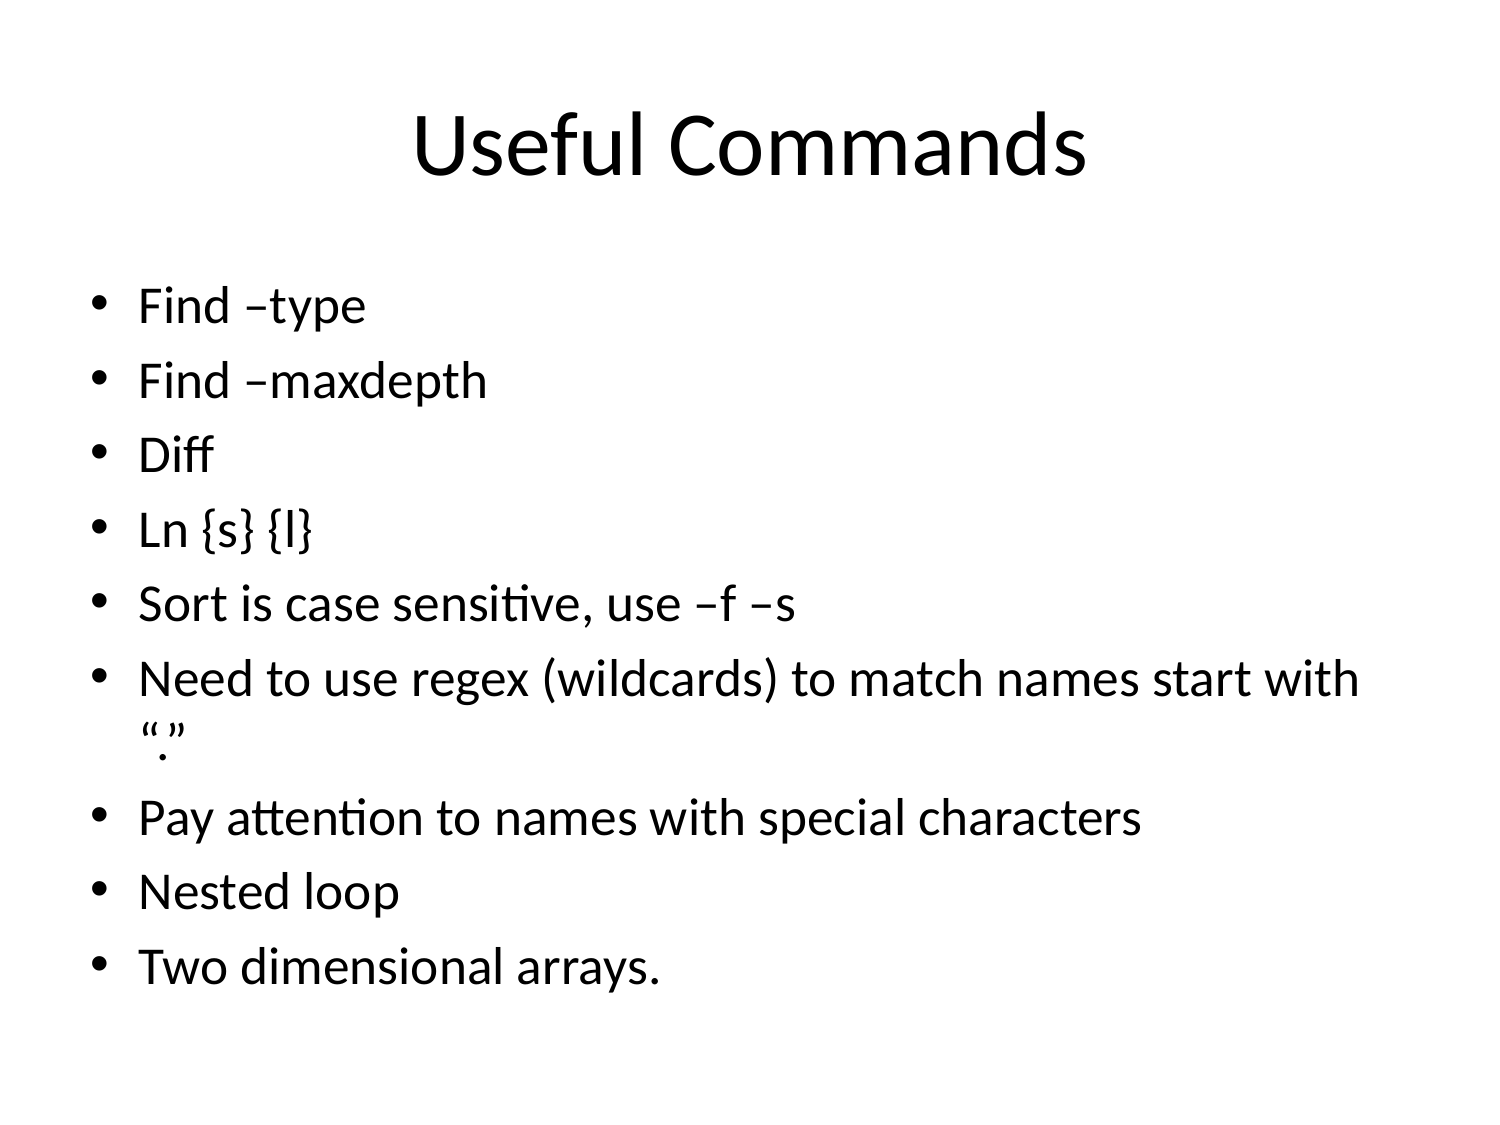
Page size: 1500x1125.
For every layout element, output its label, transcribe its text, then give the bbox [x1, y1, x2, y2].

list Find –type Find –maxdepth Diff Ln {s} {l} Sort is case sensitive, use –f –s Need to use regex (wildcards) to match names start with “.” Pay attention to names with special characters Nested loop Two dimensional arrays. [75, 262, 1425, 1005]
title Useful Commands [75, 45, 1425, 233]
